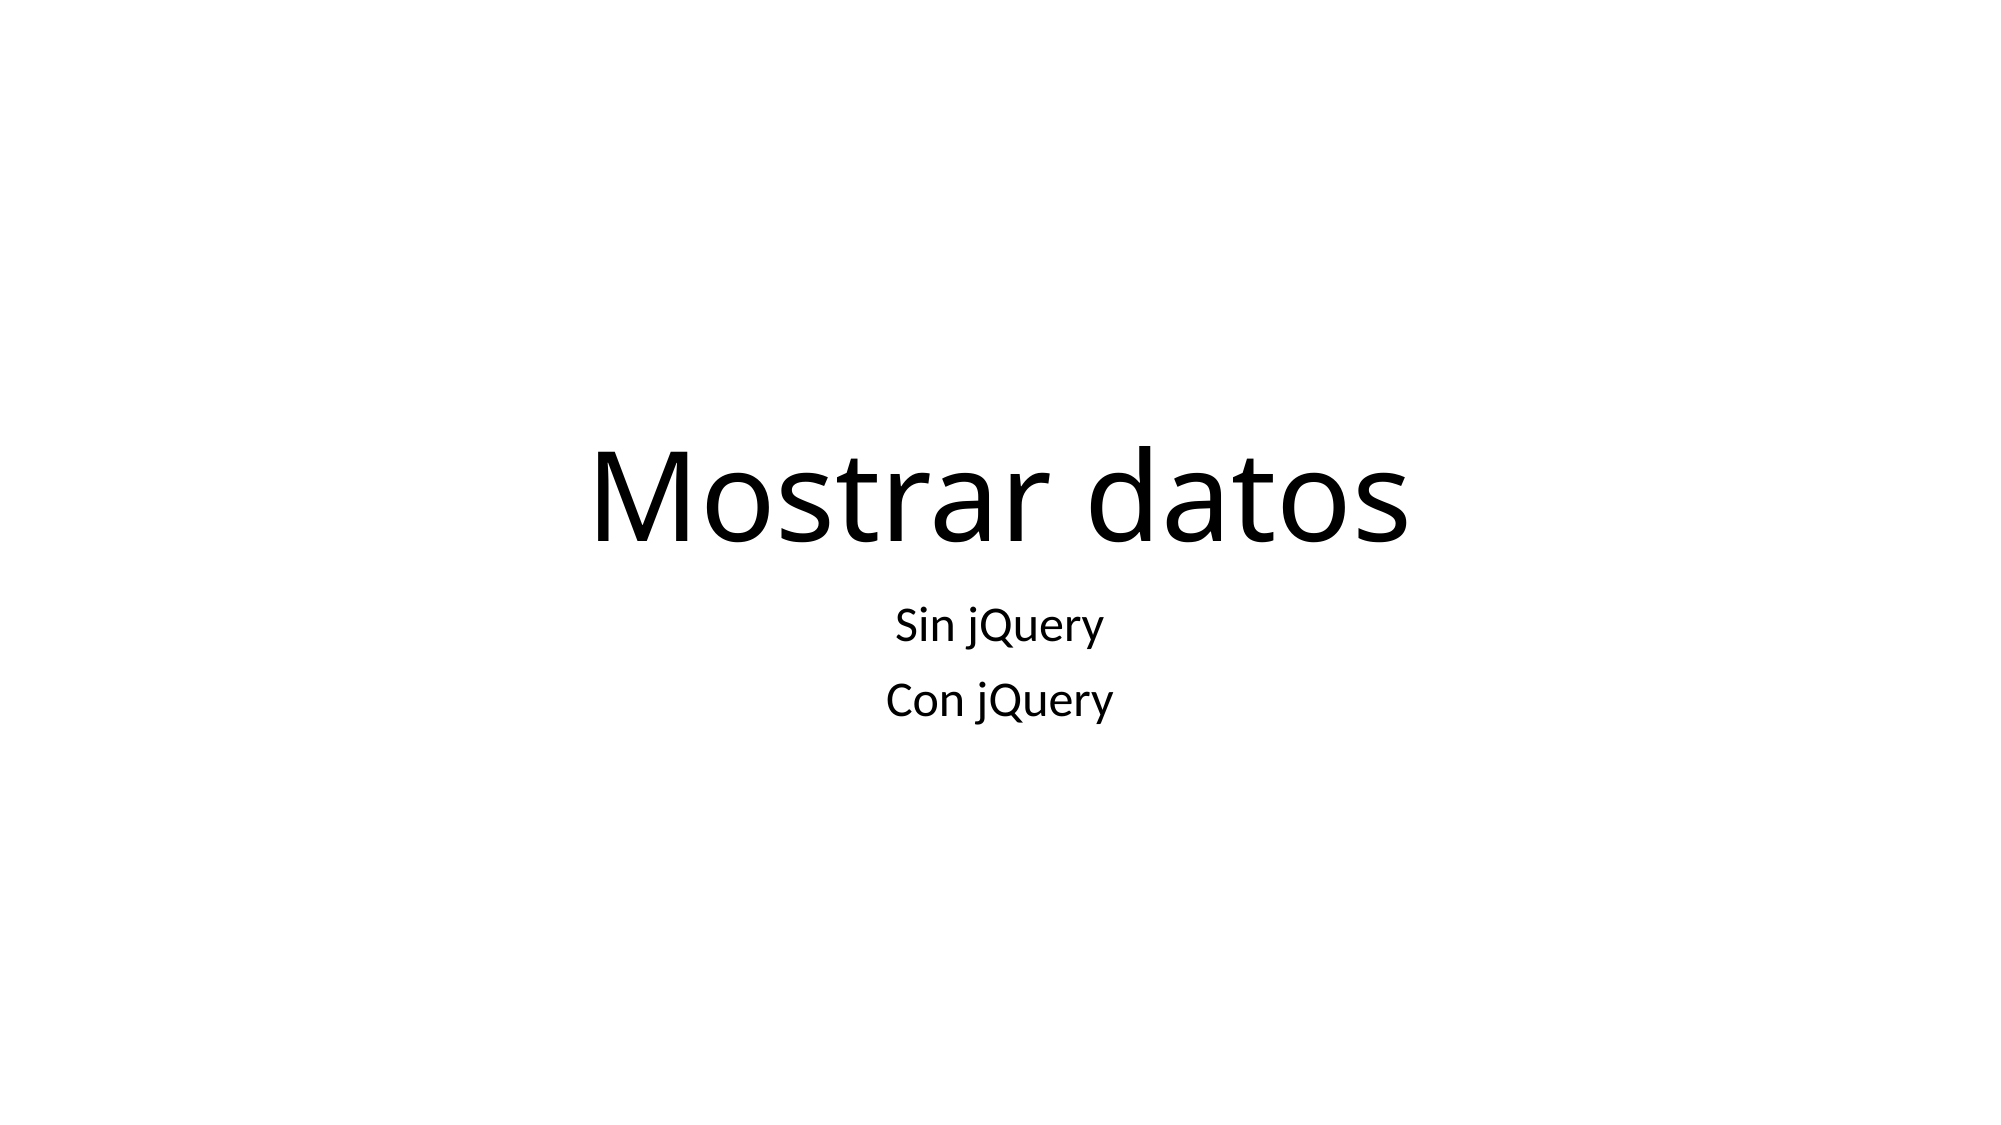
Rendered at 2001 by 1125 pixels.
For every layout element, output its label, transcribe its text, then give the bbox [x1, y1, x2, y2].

subtitle Sin jQuery Con jQuery [249, 590, 1750, 863]
title Mostrar datos [249, 184, 1750, 576]
